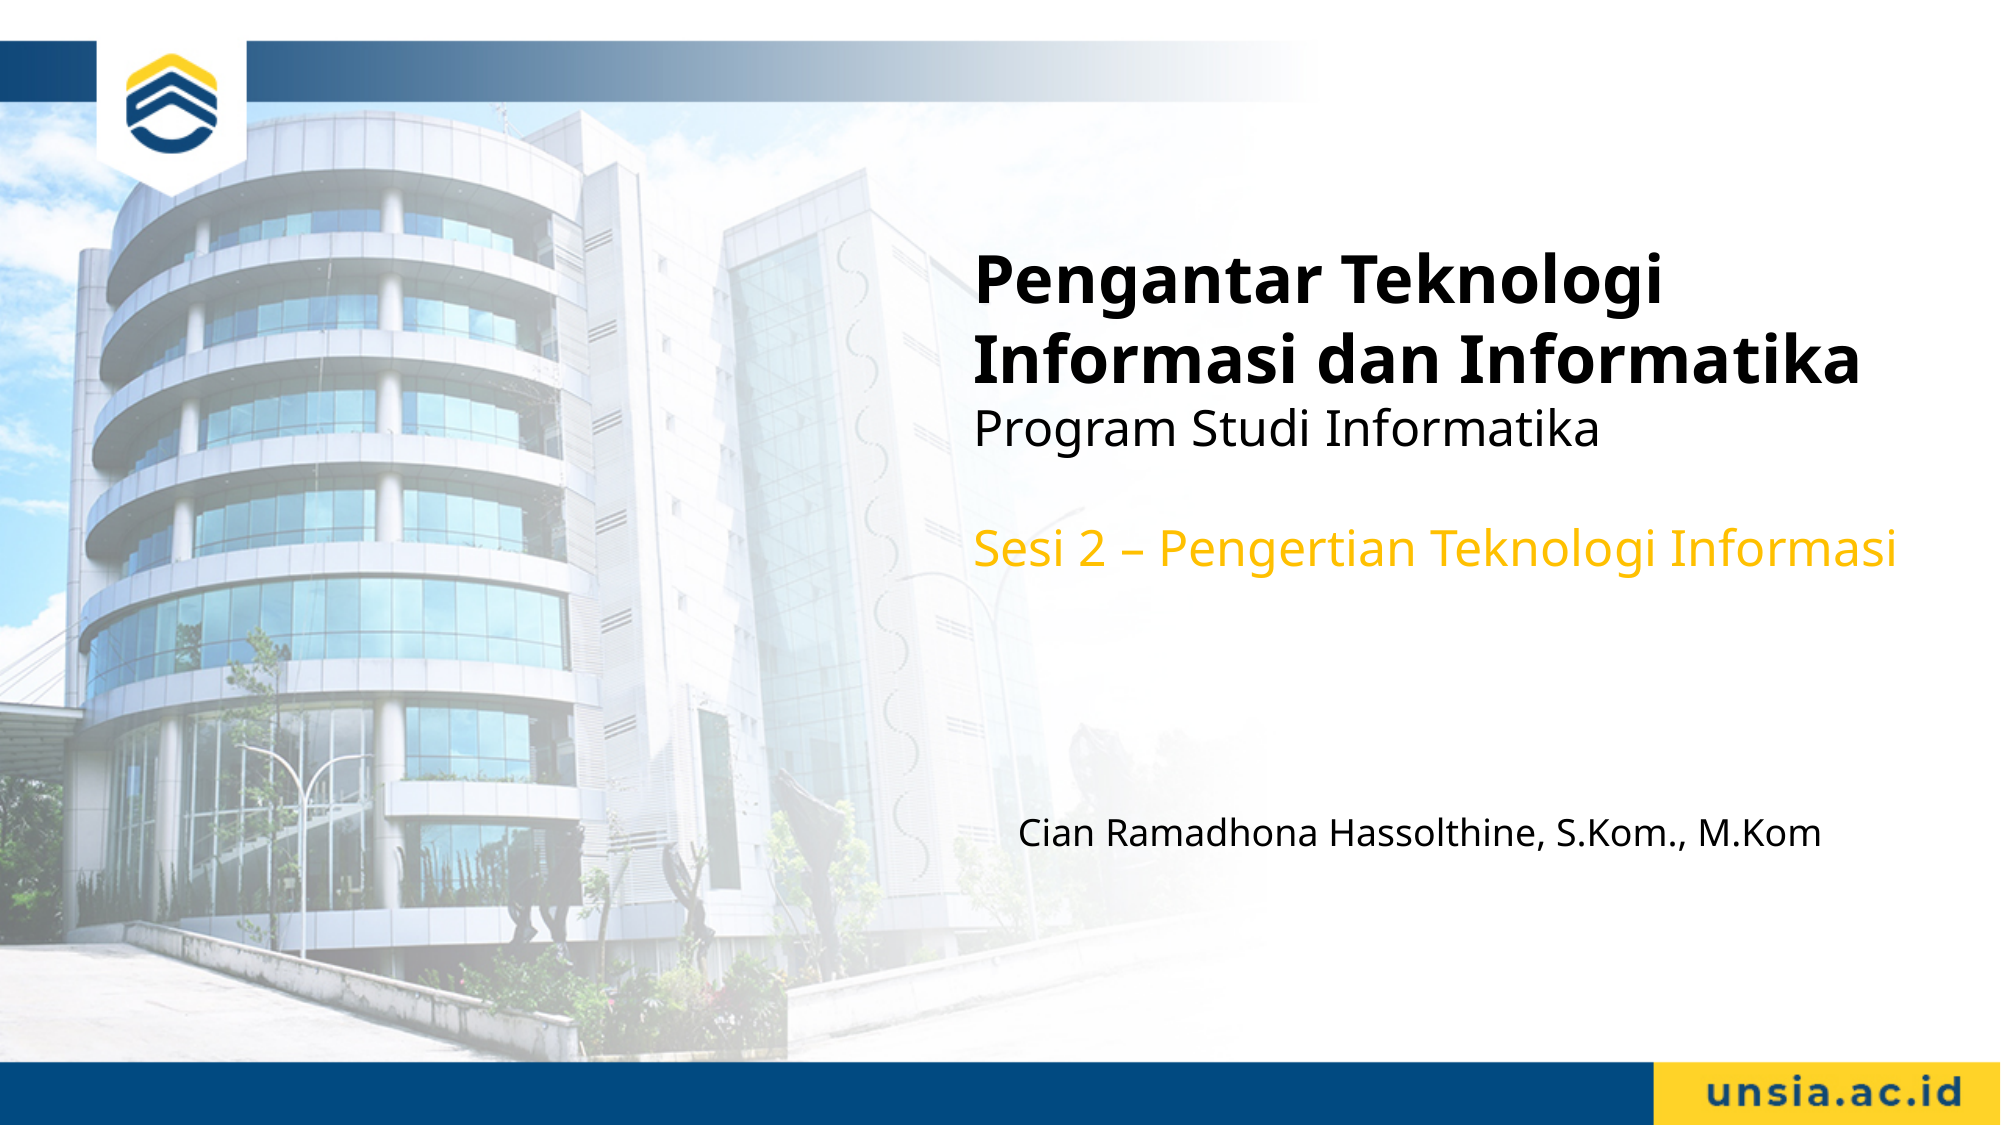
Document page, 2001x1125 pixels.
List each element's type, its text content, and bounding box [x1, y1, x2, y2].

subtitle Cian Ramadhona Hassolthine, S.Kom., M.Kom [915, 806, 1838, 884]
picture [0, 0, 2001, 1125]
title Pengantar Teknologi Informasi dan Informatika Program Studi Informatika Sesi 2 – Pengertian Teknologi Informasi [958, 398, 1957, 645]
